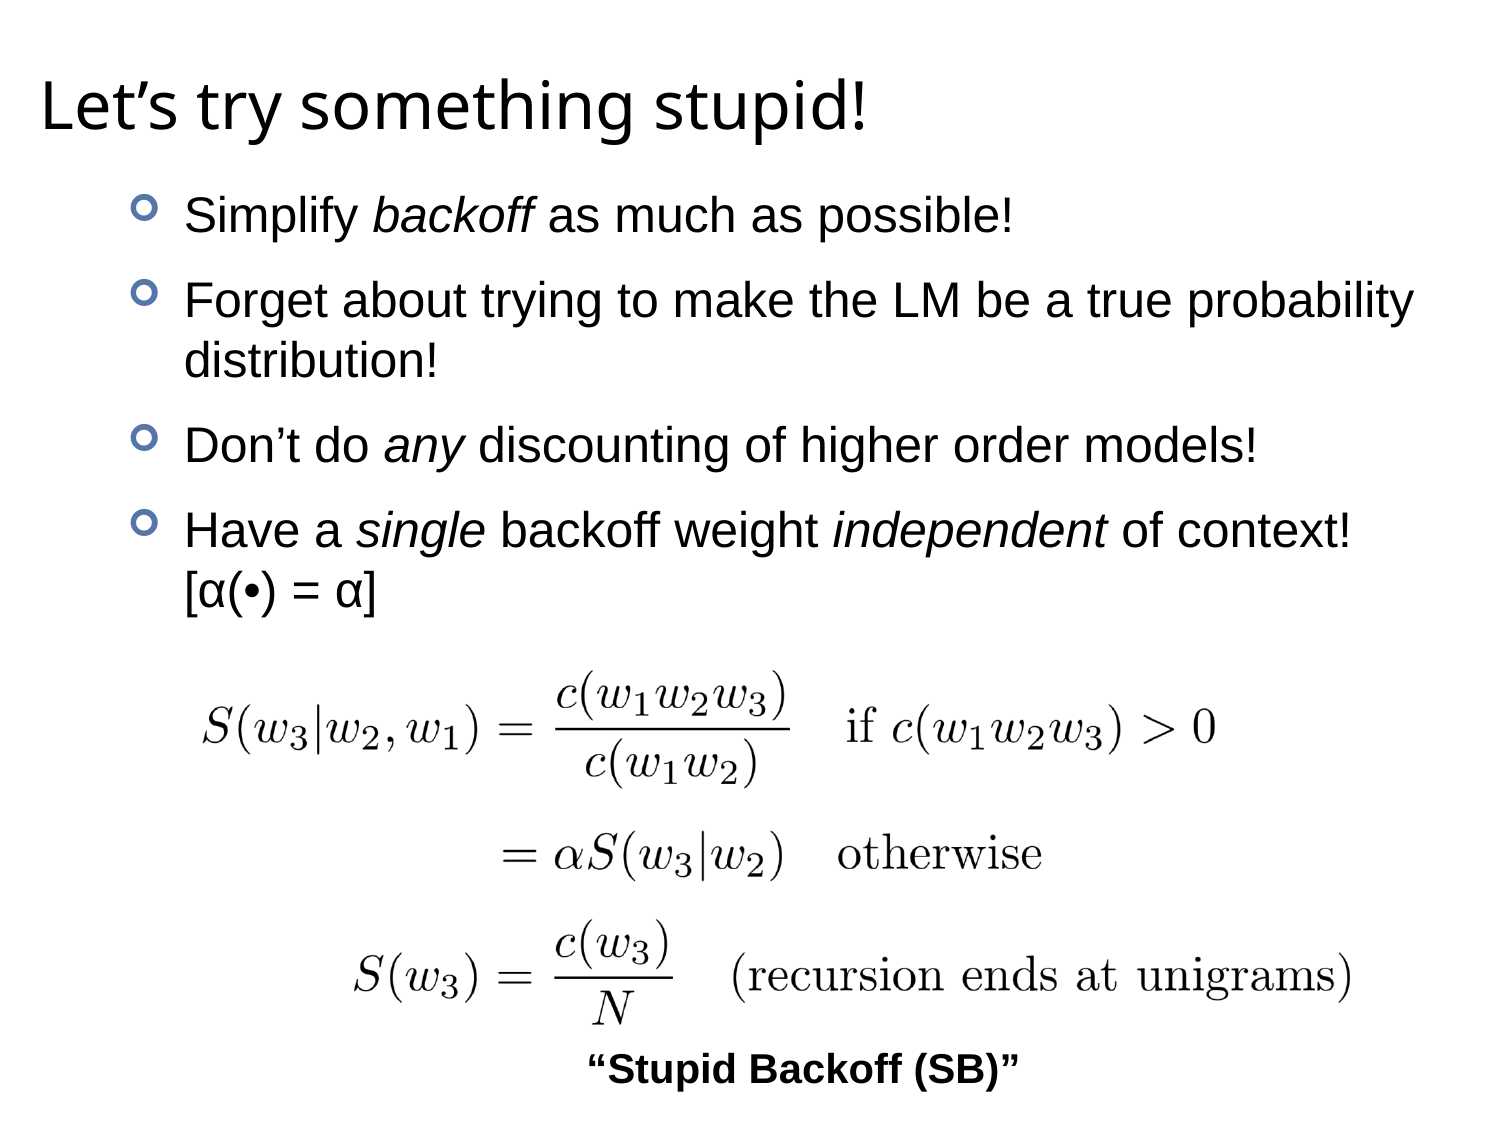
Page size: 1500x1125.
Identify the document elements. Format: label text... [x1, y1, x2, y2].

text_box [201, 668, 1351, 1026]
list Simplify backoff as much as possible! Forget about trying to make the LM be a true probability distribution! Don’t do any discounting of higher order models! Have a single backoff weight independent of context! [α(•) = α] [112, 174, 1500, 1013]
text_box “Stupid Backoff (SB)” [571, 1035, 1036, 1100]
title Let’s try something stupid! [24, 18, 1451, 188]
